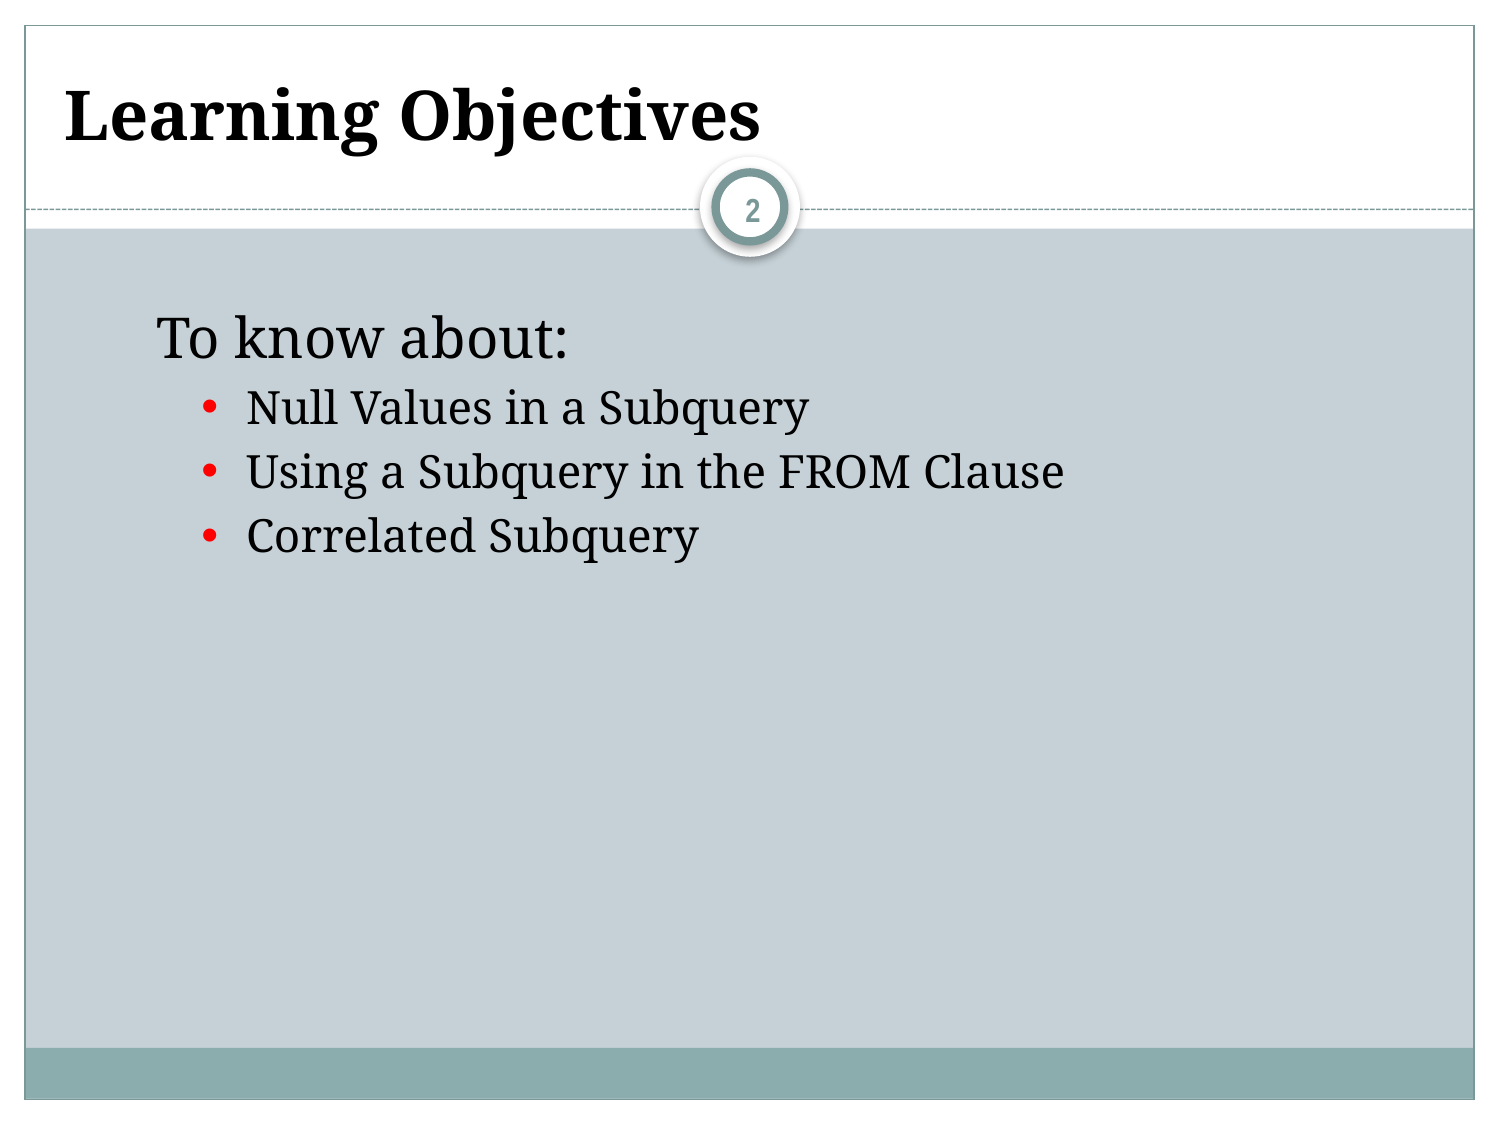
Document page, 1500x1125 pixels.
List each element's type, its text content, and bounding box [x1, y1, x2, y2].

slide_number 2 [715, 168, 791, 241]
list To know about: Null Values in a Subquery Using a Subquery in the FROM Clause Correlated Subquery [140, 294, 1353, 942]
title Learning Objectives [49, 37, 1450, 163]
